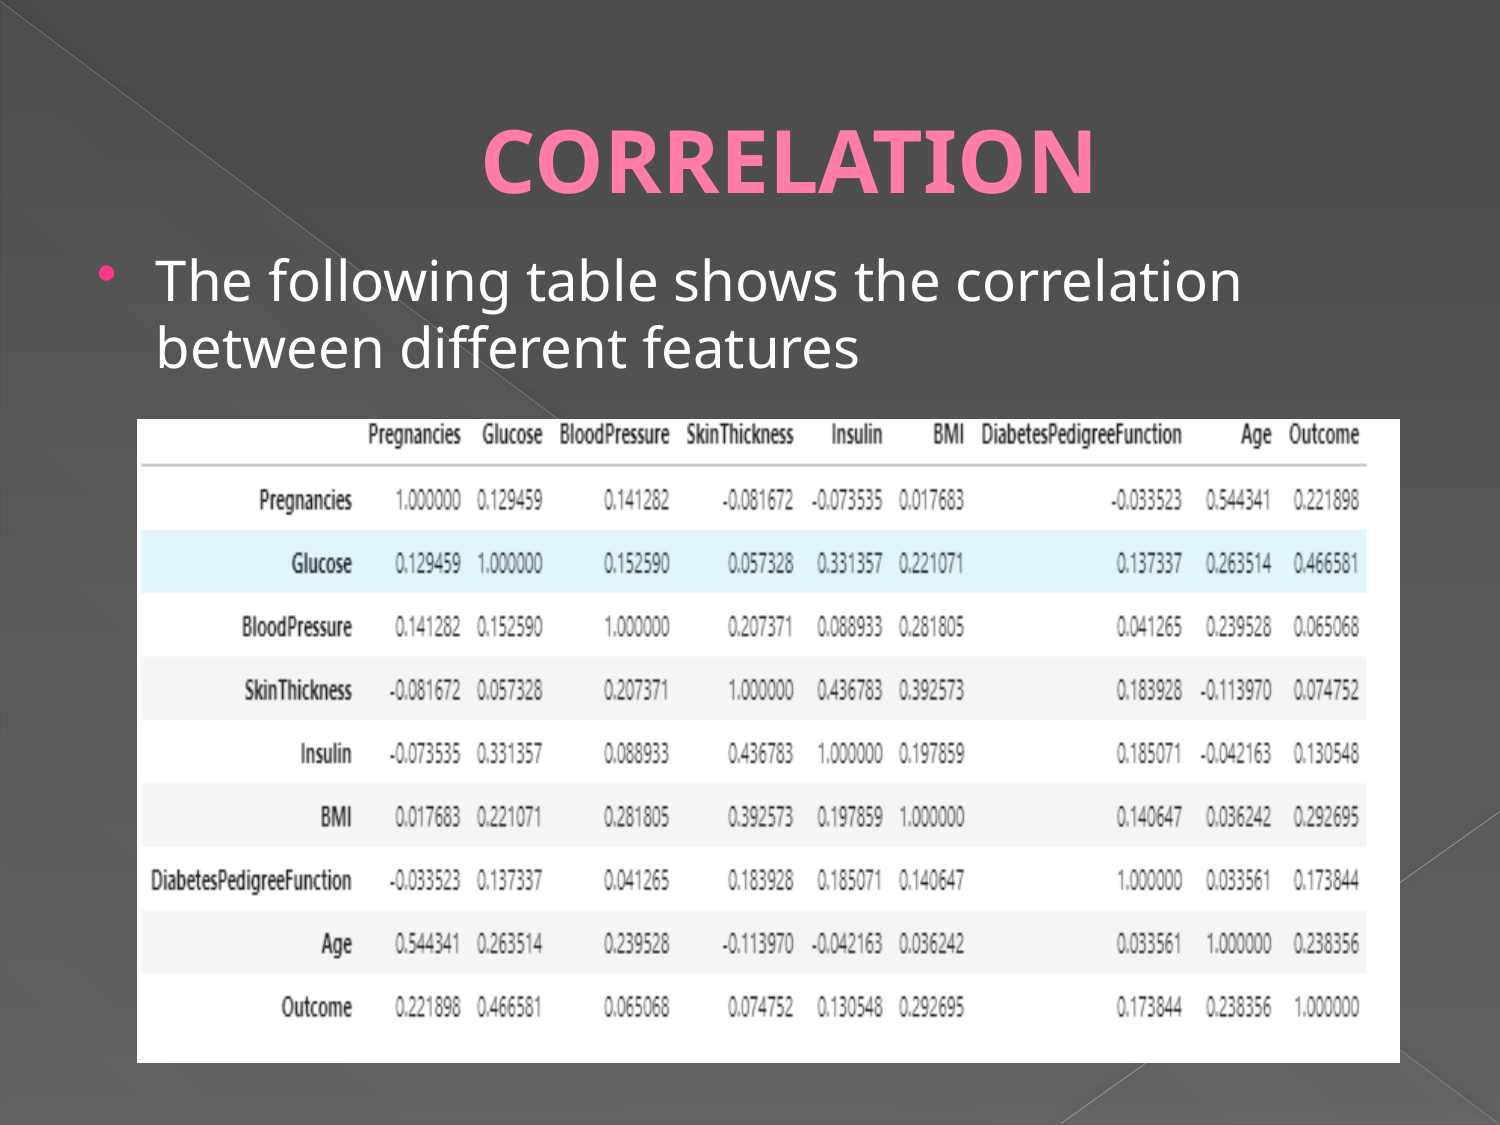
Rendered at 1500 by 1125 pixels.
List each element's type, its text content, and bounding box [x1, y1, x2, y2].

list The following table shows the correlation between different features [75, 237, 1425, 388]
picture [137, 419, 1401, 1063]
title CORRELATION [75, 43, 1425, 237]
